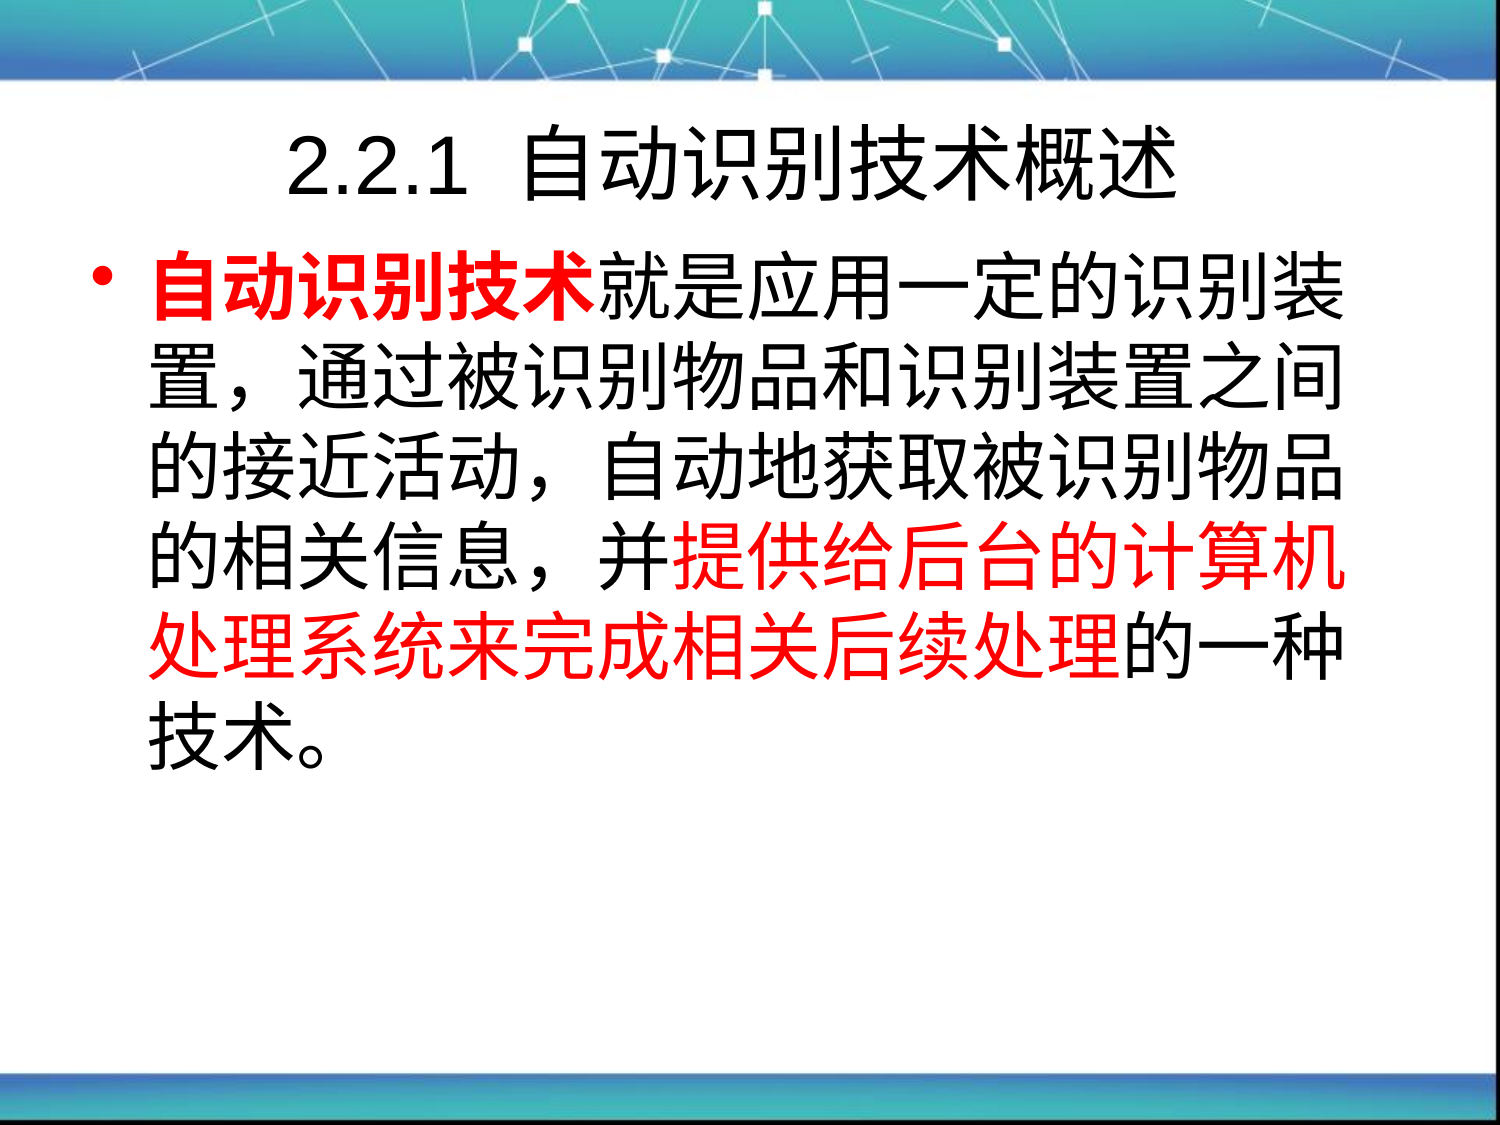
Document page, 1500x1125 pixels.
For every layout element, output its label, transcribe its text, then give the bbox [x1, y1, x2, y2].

list 自动识别技术就是应用一定的识别装置，通过被识别物品和识别装置之间的接近活动，自动地获取被识别物品的相关信息，并提供给后台的计算机处理系统来完成相关后续处理的一种技术。 [74, 231, 1426, 1006]
title 2.2.1 自动识别技术概述 [76, 101, 1428, 221]
slide_number [1074, 1024, 1425, 1103]
picture [0, 0, 1500, 1125]
